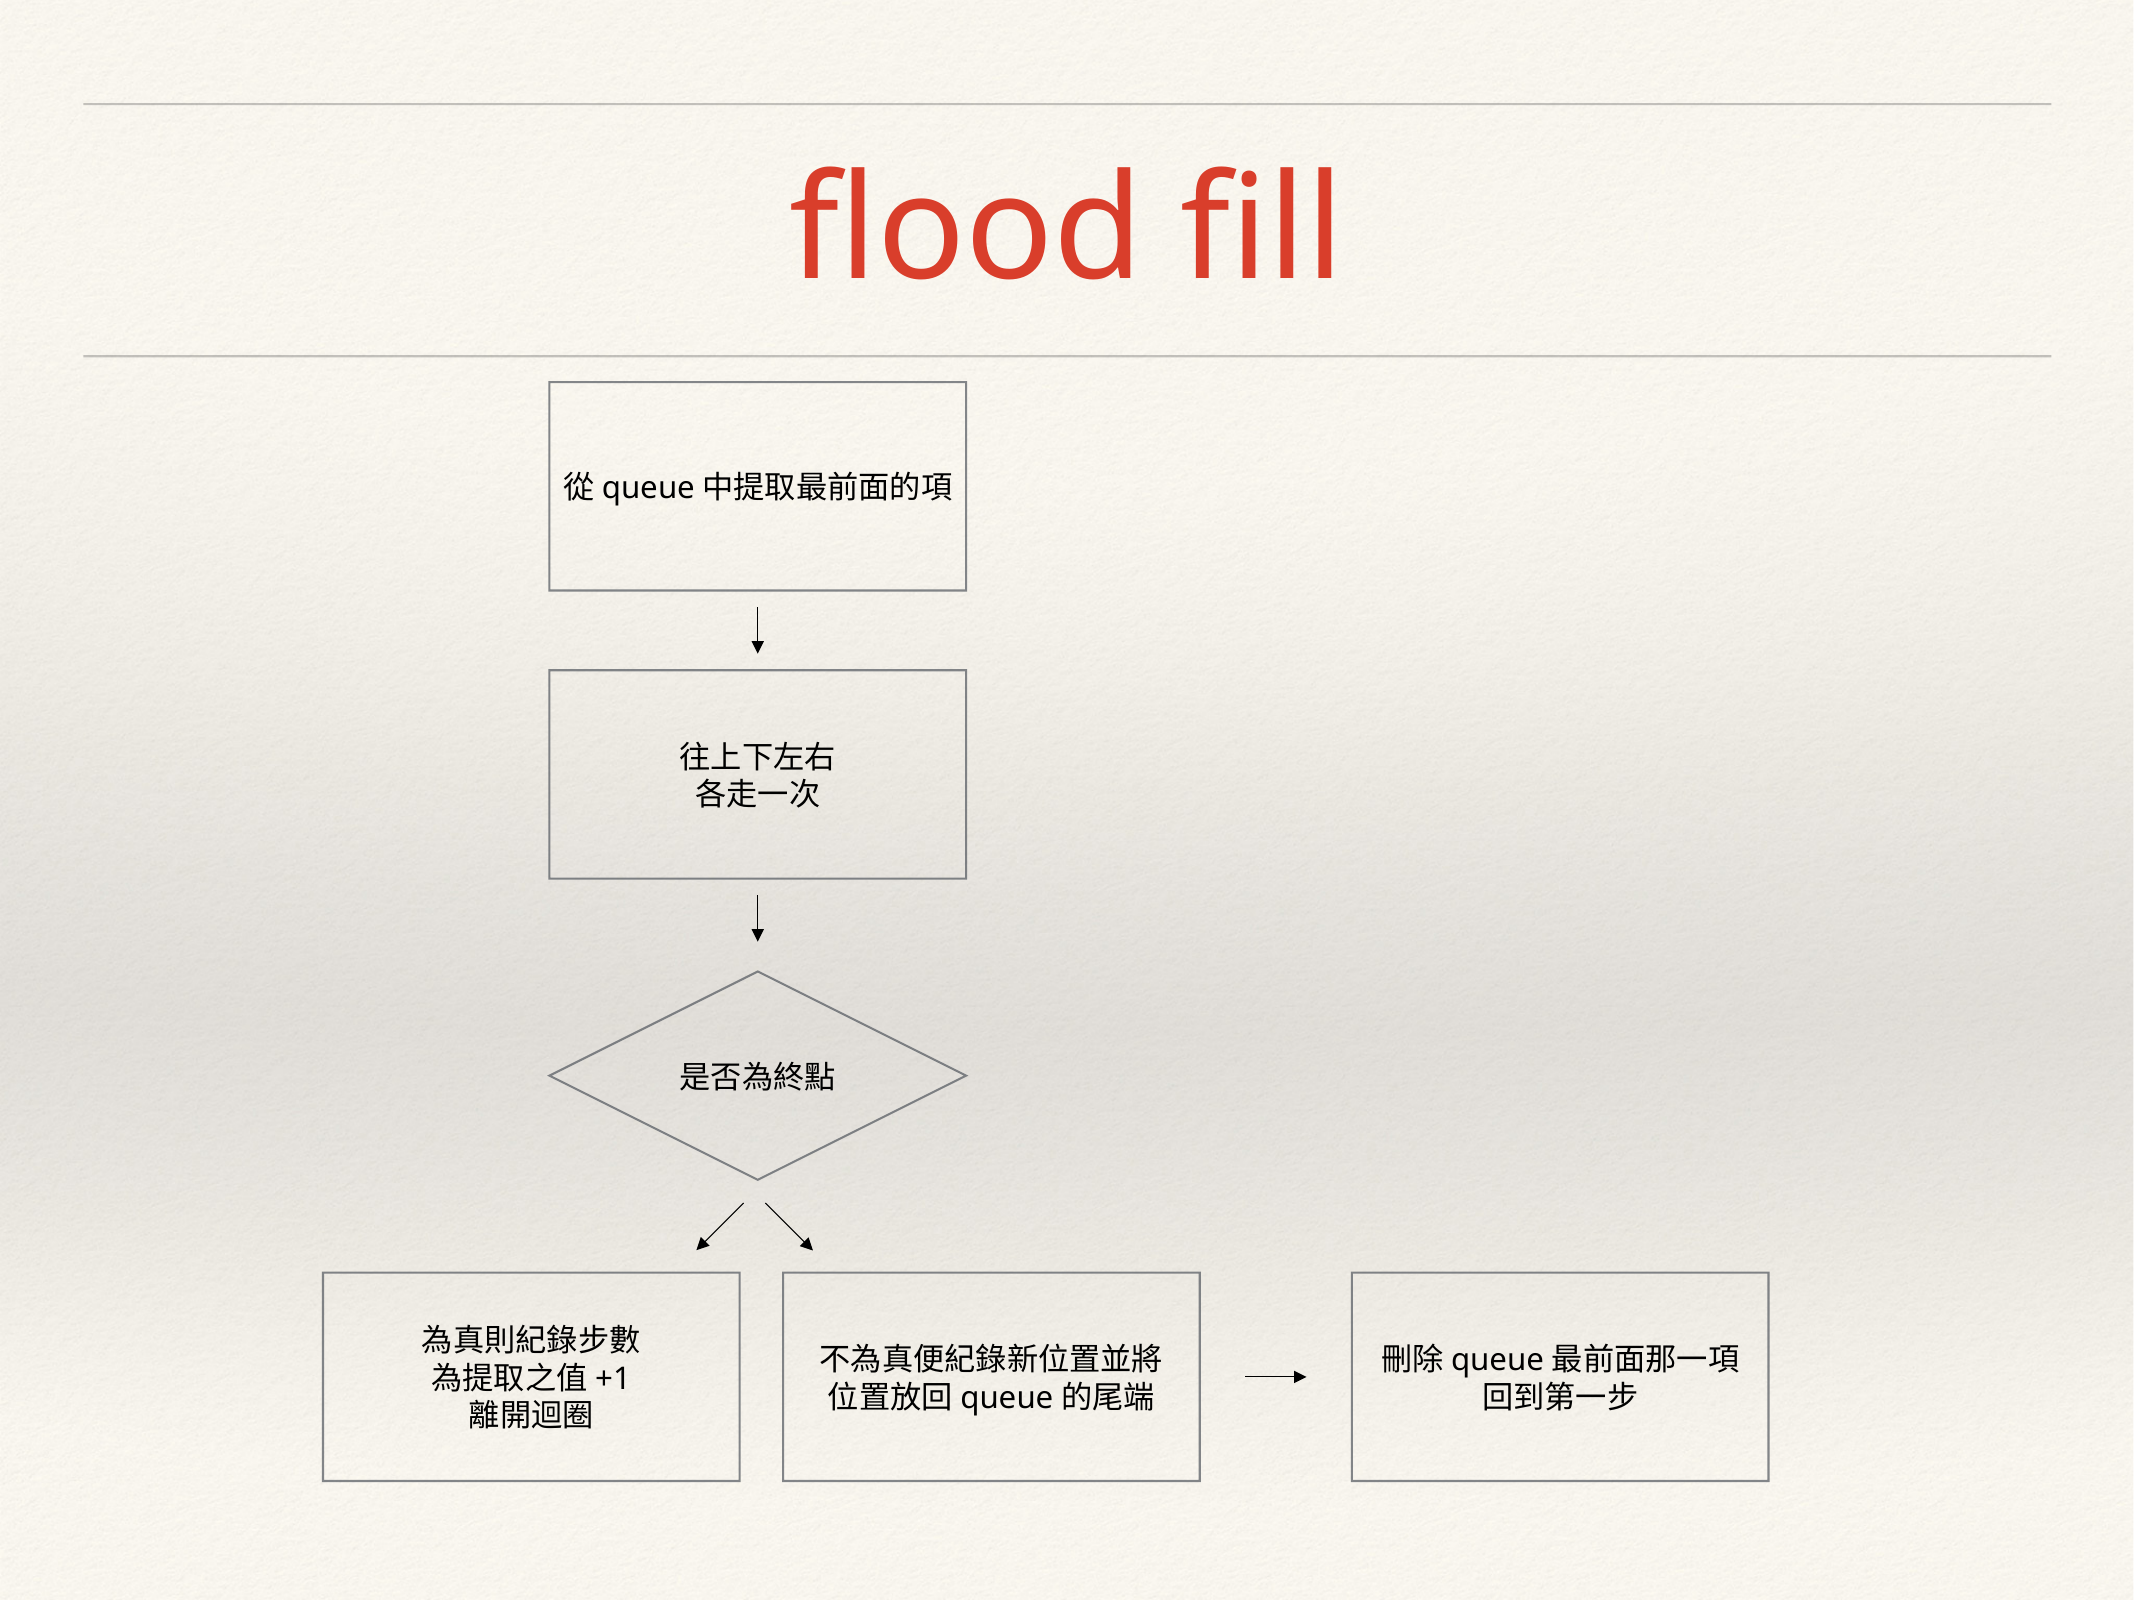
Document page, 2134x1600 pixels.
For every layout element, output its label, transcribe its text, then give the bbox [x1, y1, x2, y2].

picture [0, 0, 2134, 1600]
text_box 為真則紀錄步數 為提取之值+1 離開迴圈 [322, 1272, 740, 1481]
text_box 往上下左右 各走一次 [549, 670, 967, 879]
text_box [696, 1202, 744, 1251]
text_box [751, 895, 764, 942]
text_box [765, 1202, 813, 1251]
text_box 刪除queue最前面那一項 回到第一步 [1351, 1272, 1769, 1481]
text_box 不為真便紀錄新位置並將 位置放回queue的尾端 [783, 1272, 1200, 1481]
title flood fill [82, 130, 2051, 332]
text_box 是否為終點 [549, 971, 967, 1180]
text_box [1245, 1370, 1307, 1384]
text_box 從queue中提取最前面的項 [549, 382, 967, 591]
text_box [751, 607, 764, 654]
